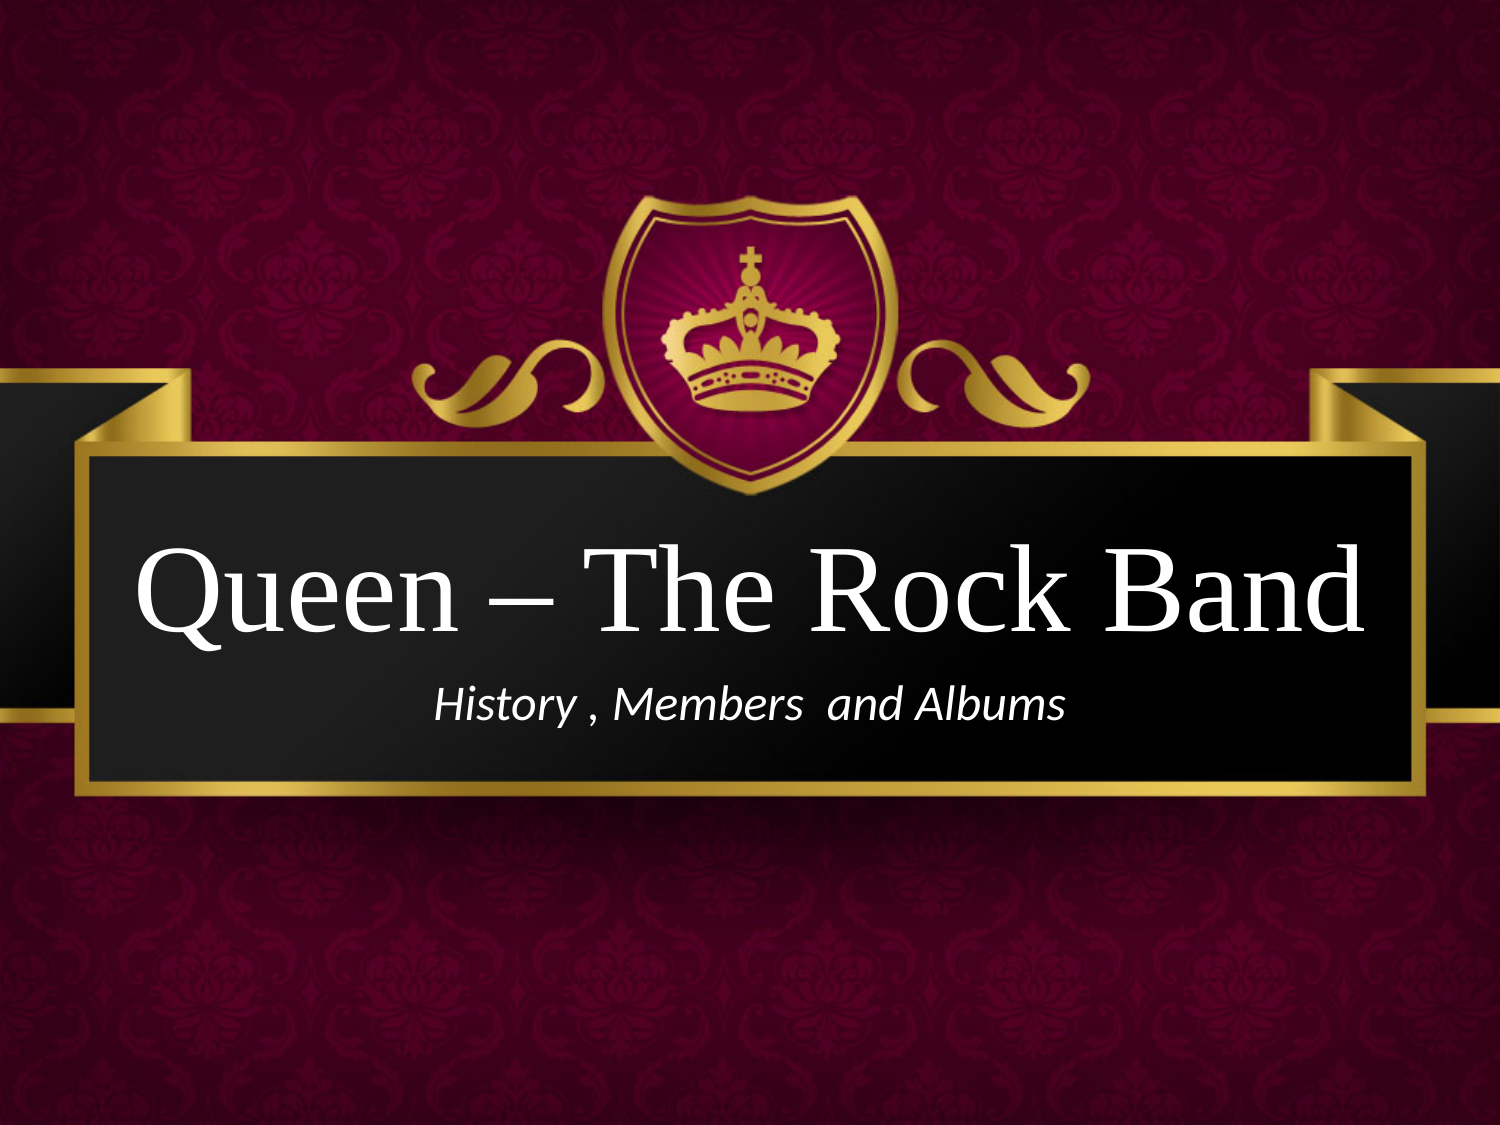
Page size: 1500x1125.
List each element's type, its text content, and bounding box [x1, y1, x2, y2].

title Queen – The Rock Band [99, 512, 1400, 650]
subtitle History , Members and Albums [99, 662, 1400, 738]
picture [0, 0, 1500, 1125]
